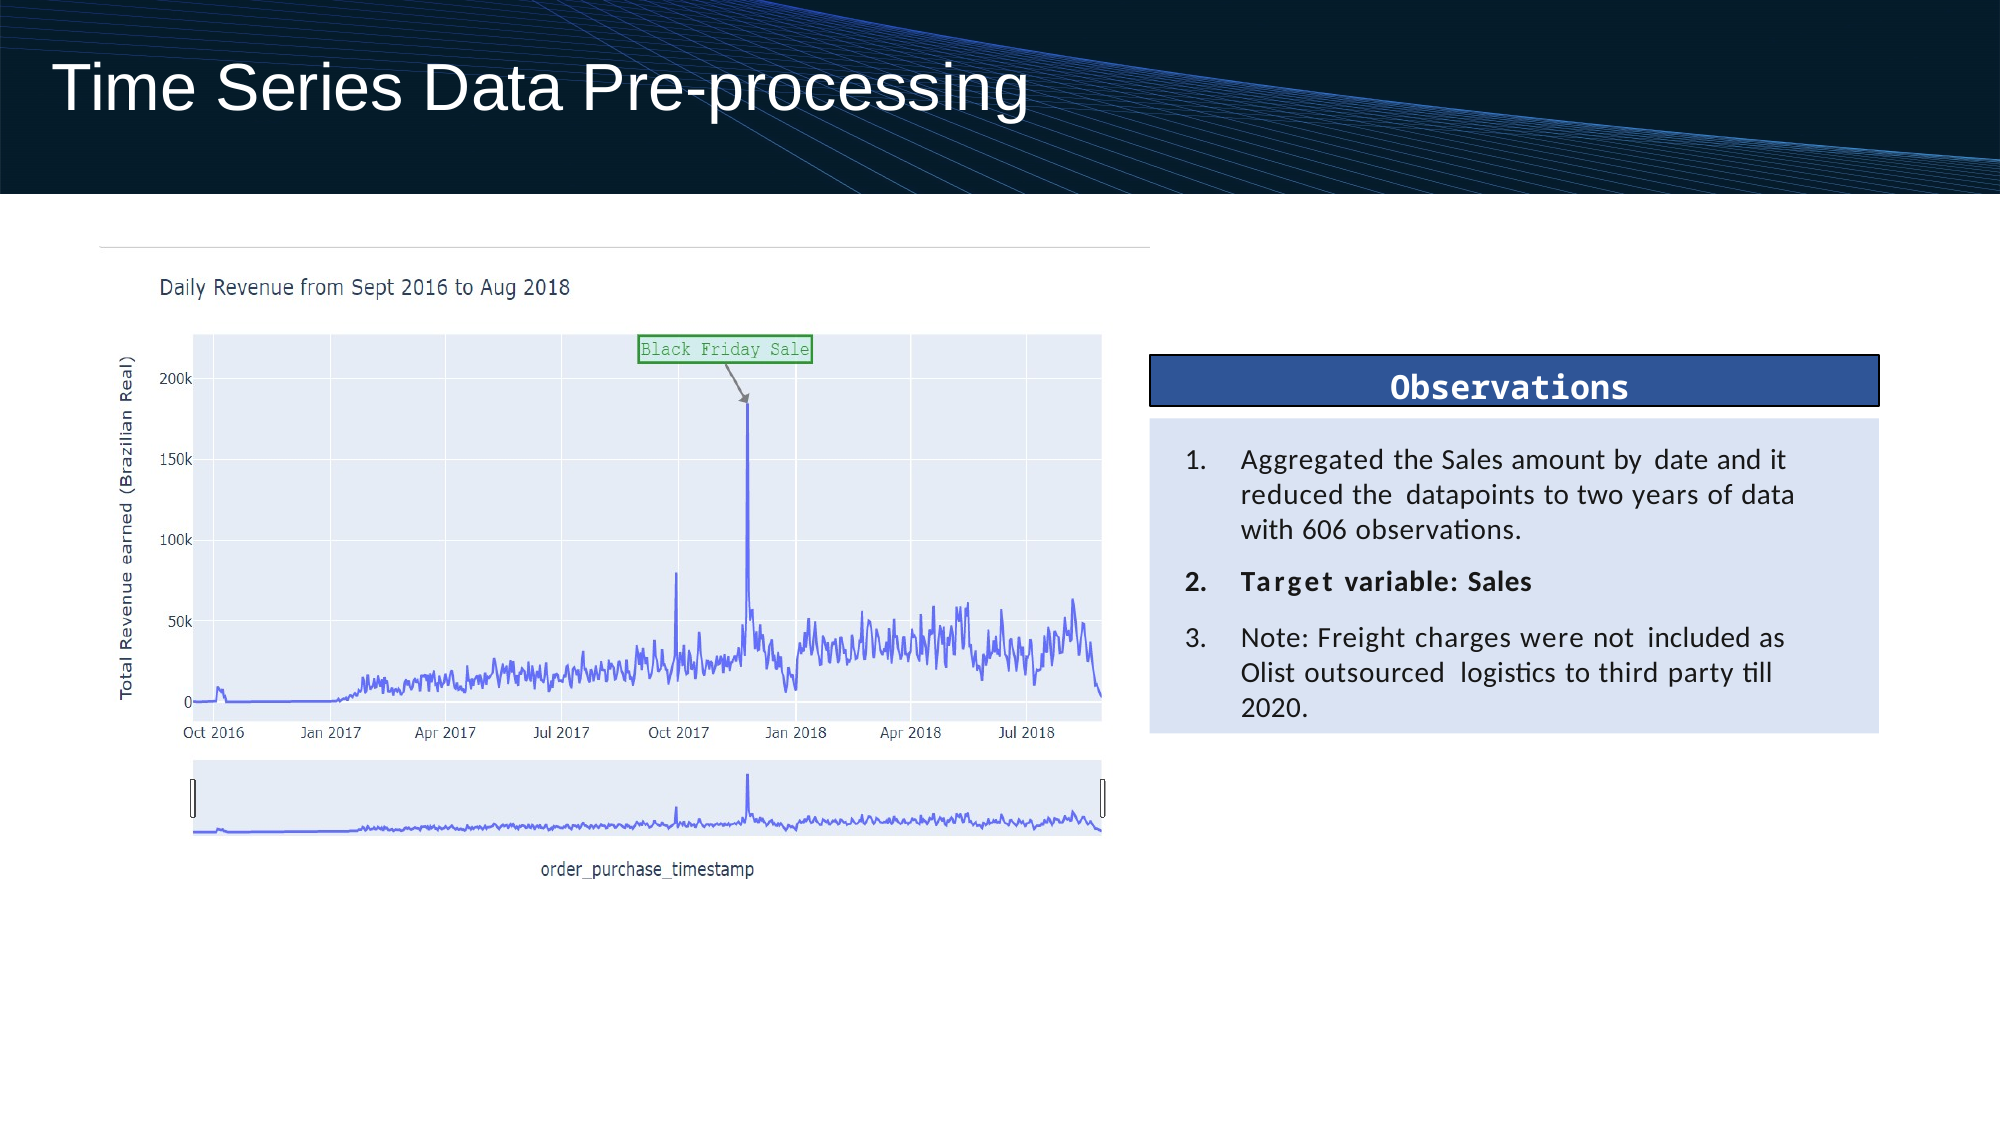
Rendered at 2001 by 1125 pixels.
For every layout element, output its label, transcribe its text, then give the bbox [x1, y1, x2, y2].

text_box Aggregated the Sales amount by date and it reduced the datapoints to two years of data with 606 observations. Target variable: Sales Note: Freight charges were not included as Olist outsourced logistics to third party till 2020. [1184, 434, 1845, 723]
text_box [1150, 418, 1879, 734]
picture [0, 0, 2000, 194]
picture [99, 246, 1150, 879]
text_box Observations [1150, 354, 1880, 407]
